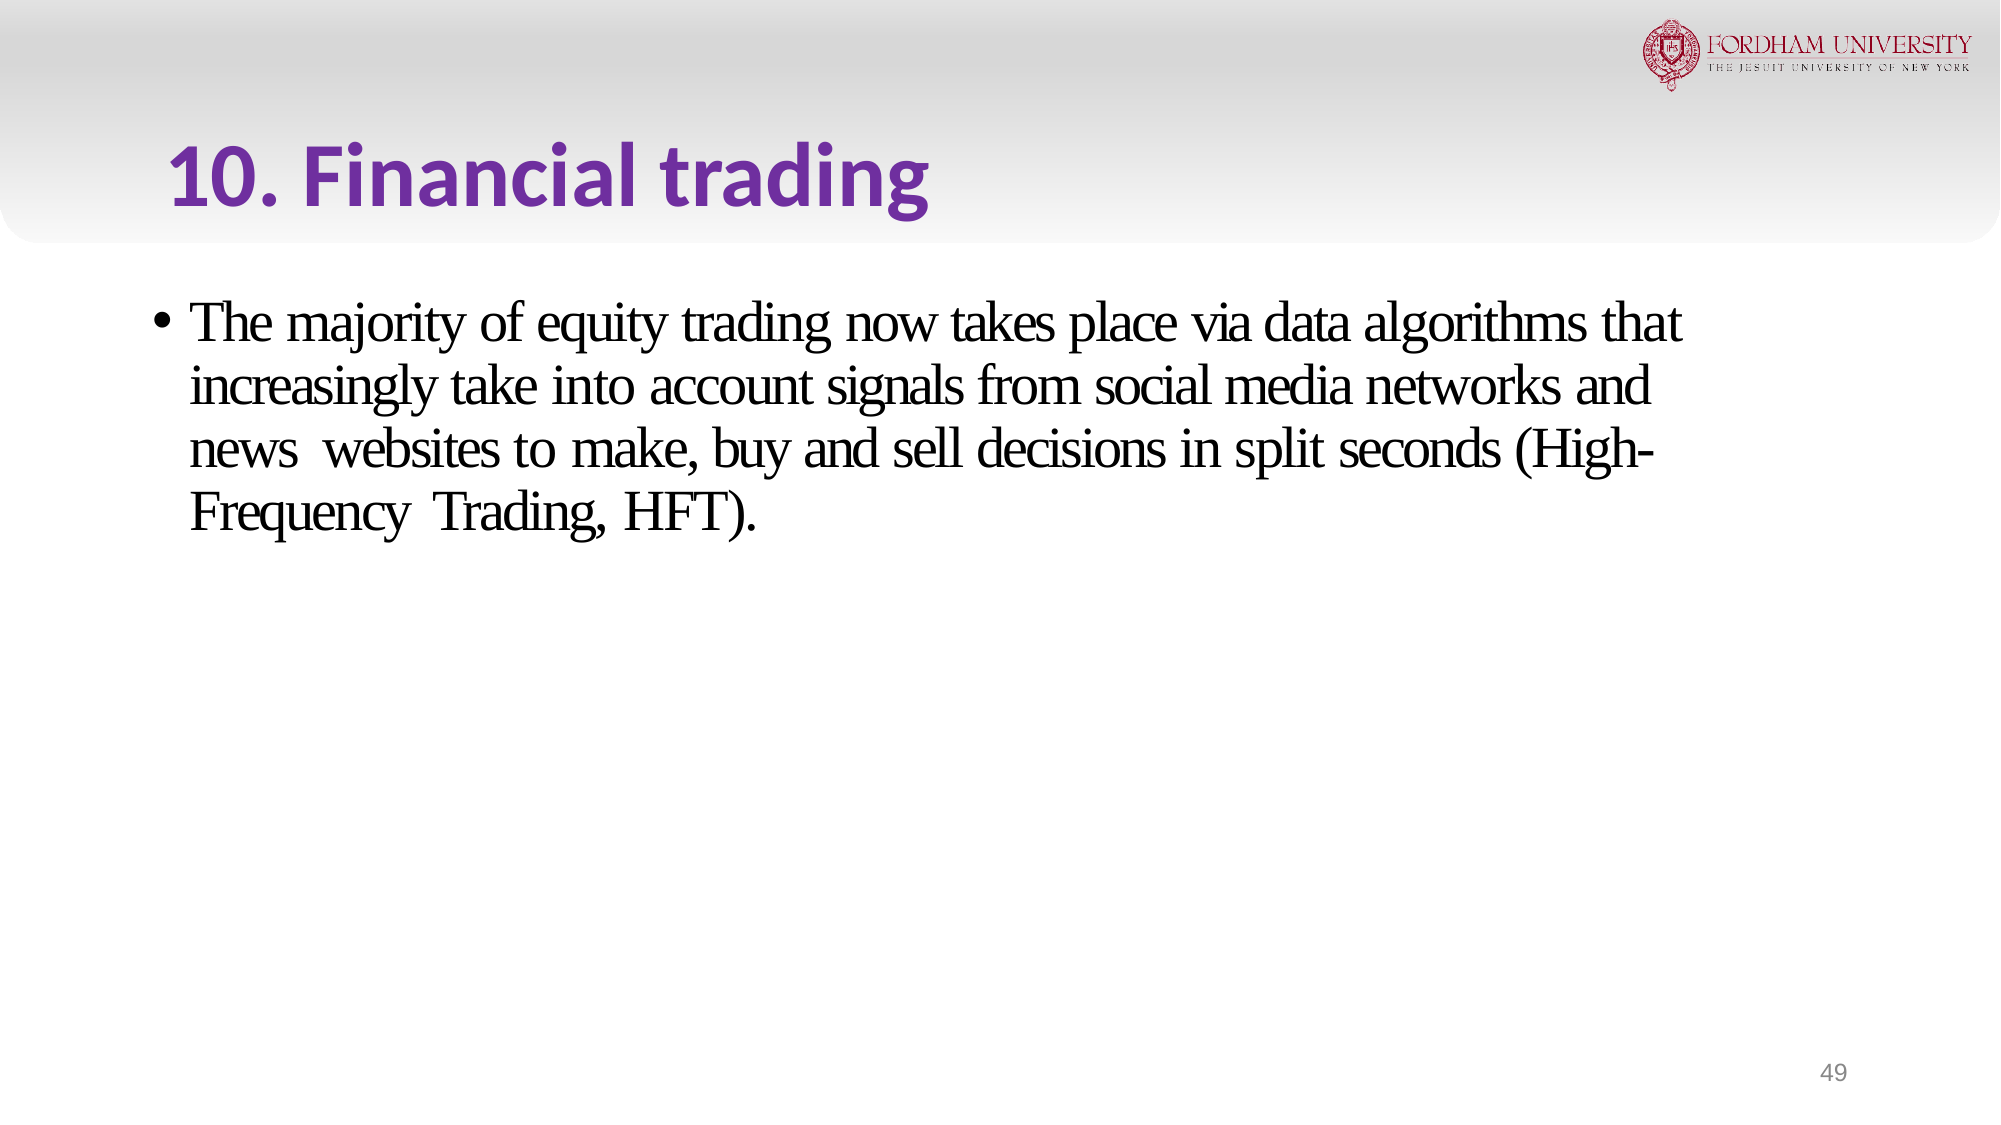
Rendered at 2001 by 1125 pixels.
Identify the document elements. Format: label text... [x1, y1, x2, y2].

text_box The majority of equity trading now takes place via data algorithms that increasingly take into account signals from social media networks and news websites to make, buy and sell decisions in split seconds (High-Frequency Trading, HFT). [150, 282, 1763, 543]
picture [0, 0, 2000, 243]
slide_number 49 [1813, 1057, 1854, 1125]
title 10. Financial trading [162, 112, 935, 282]
